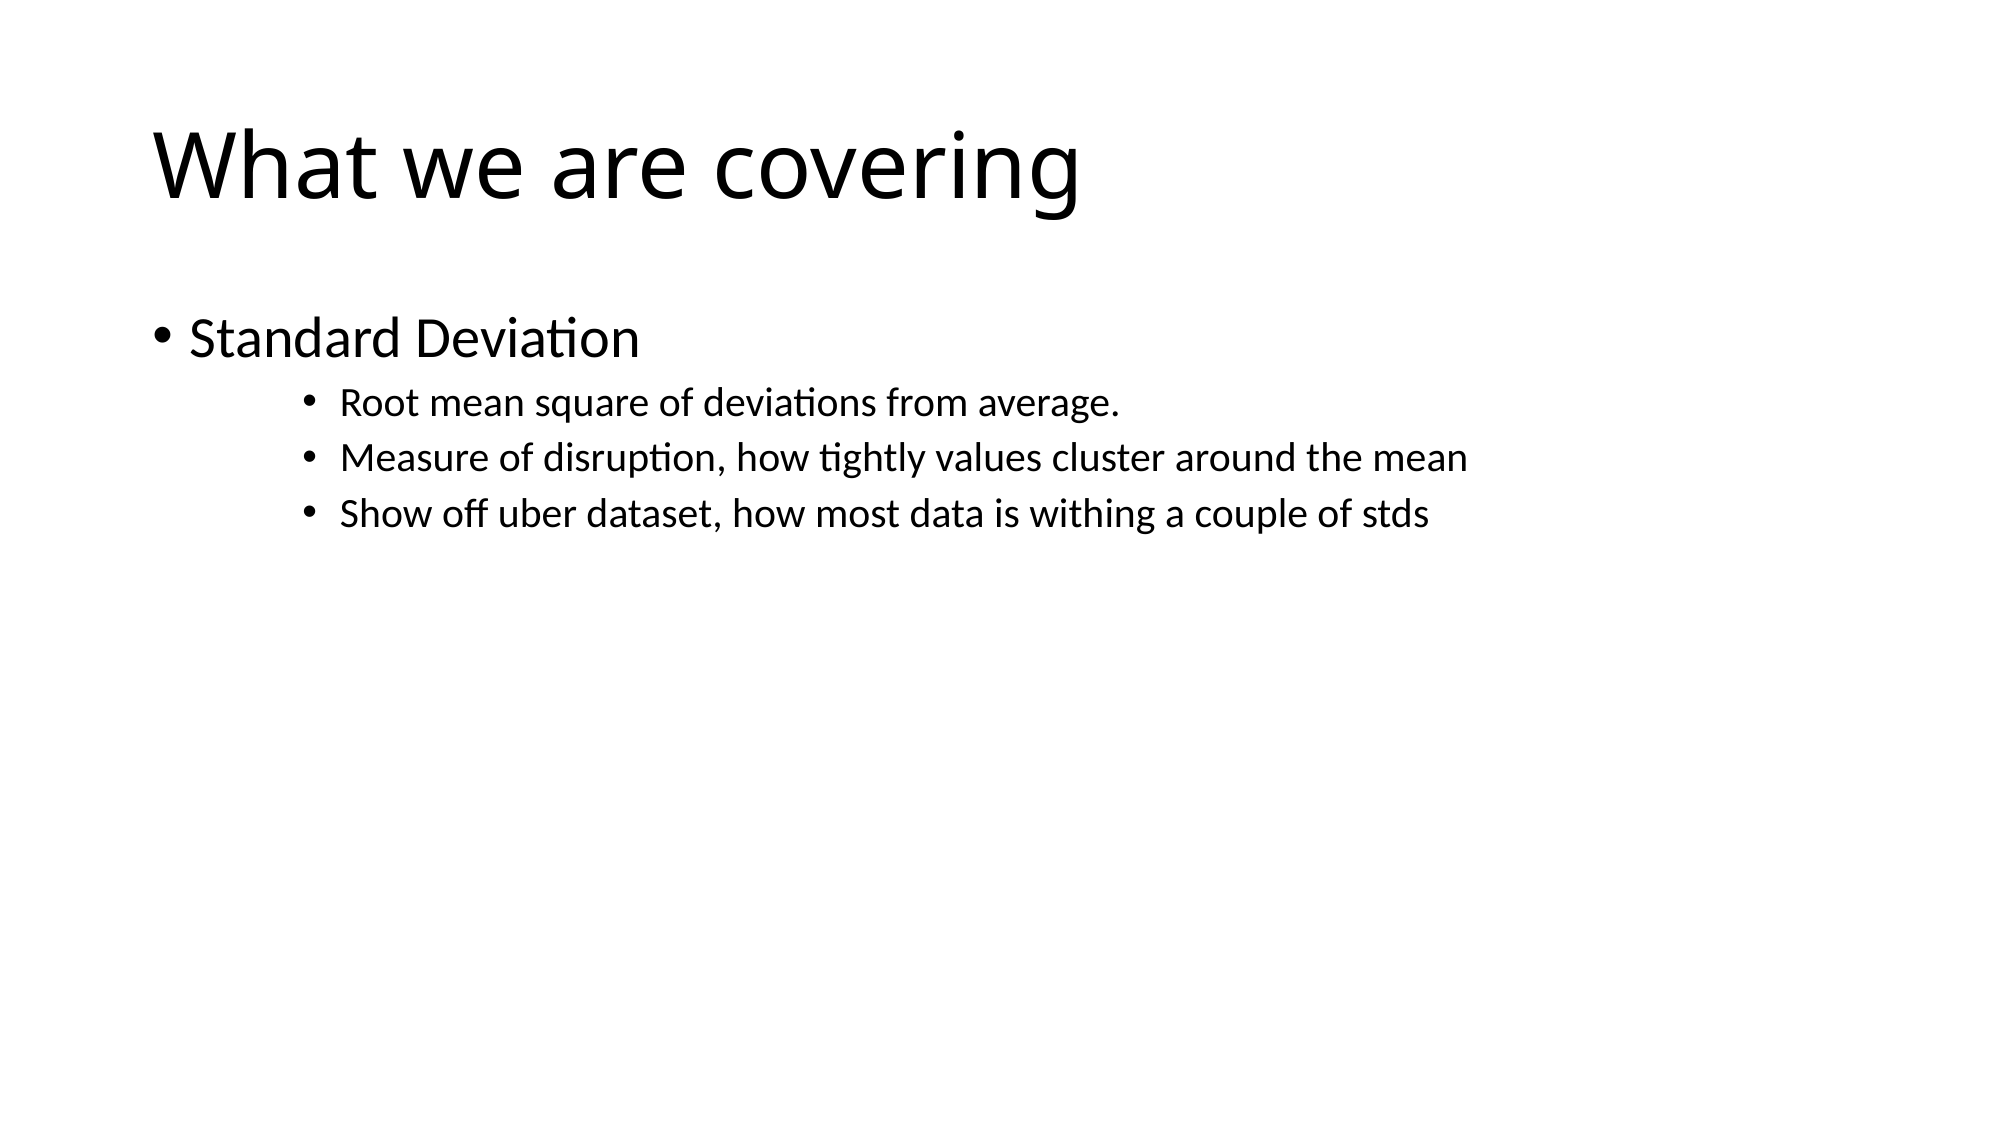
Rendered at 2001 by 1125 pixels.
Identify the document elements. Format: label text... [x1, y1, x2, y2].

list Standard Deviation Root mean square of deviations from average. Measure of disruption, how tightly values cluster around the mean Show off uber dataset, how most data is withing a couple of stds [137, 299, 1863, 1014]
title What we are covering [137, 59, 1863, 278]
